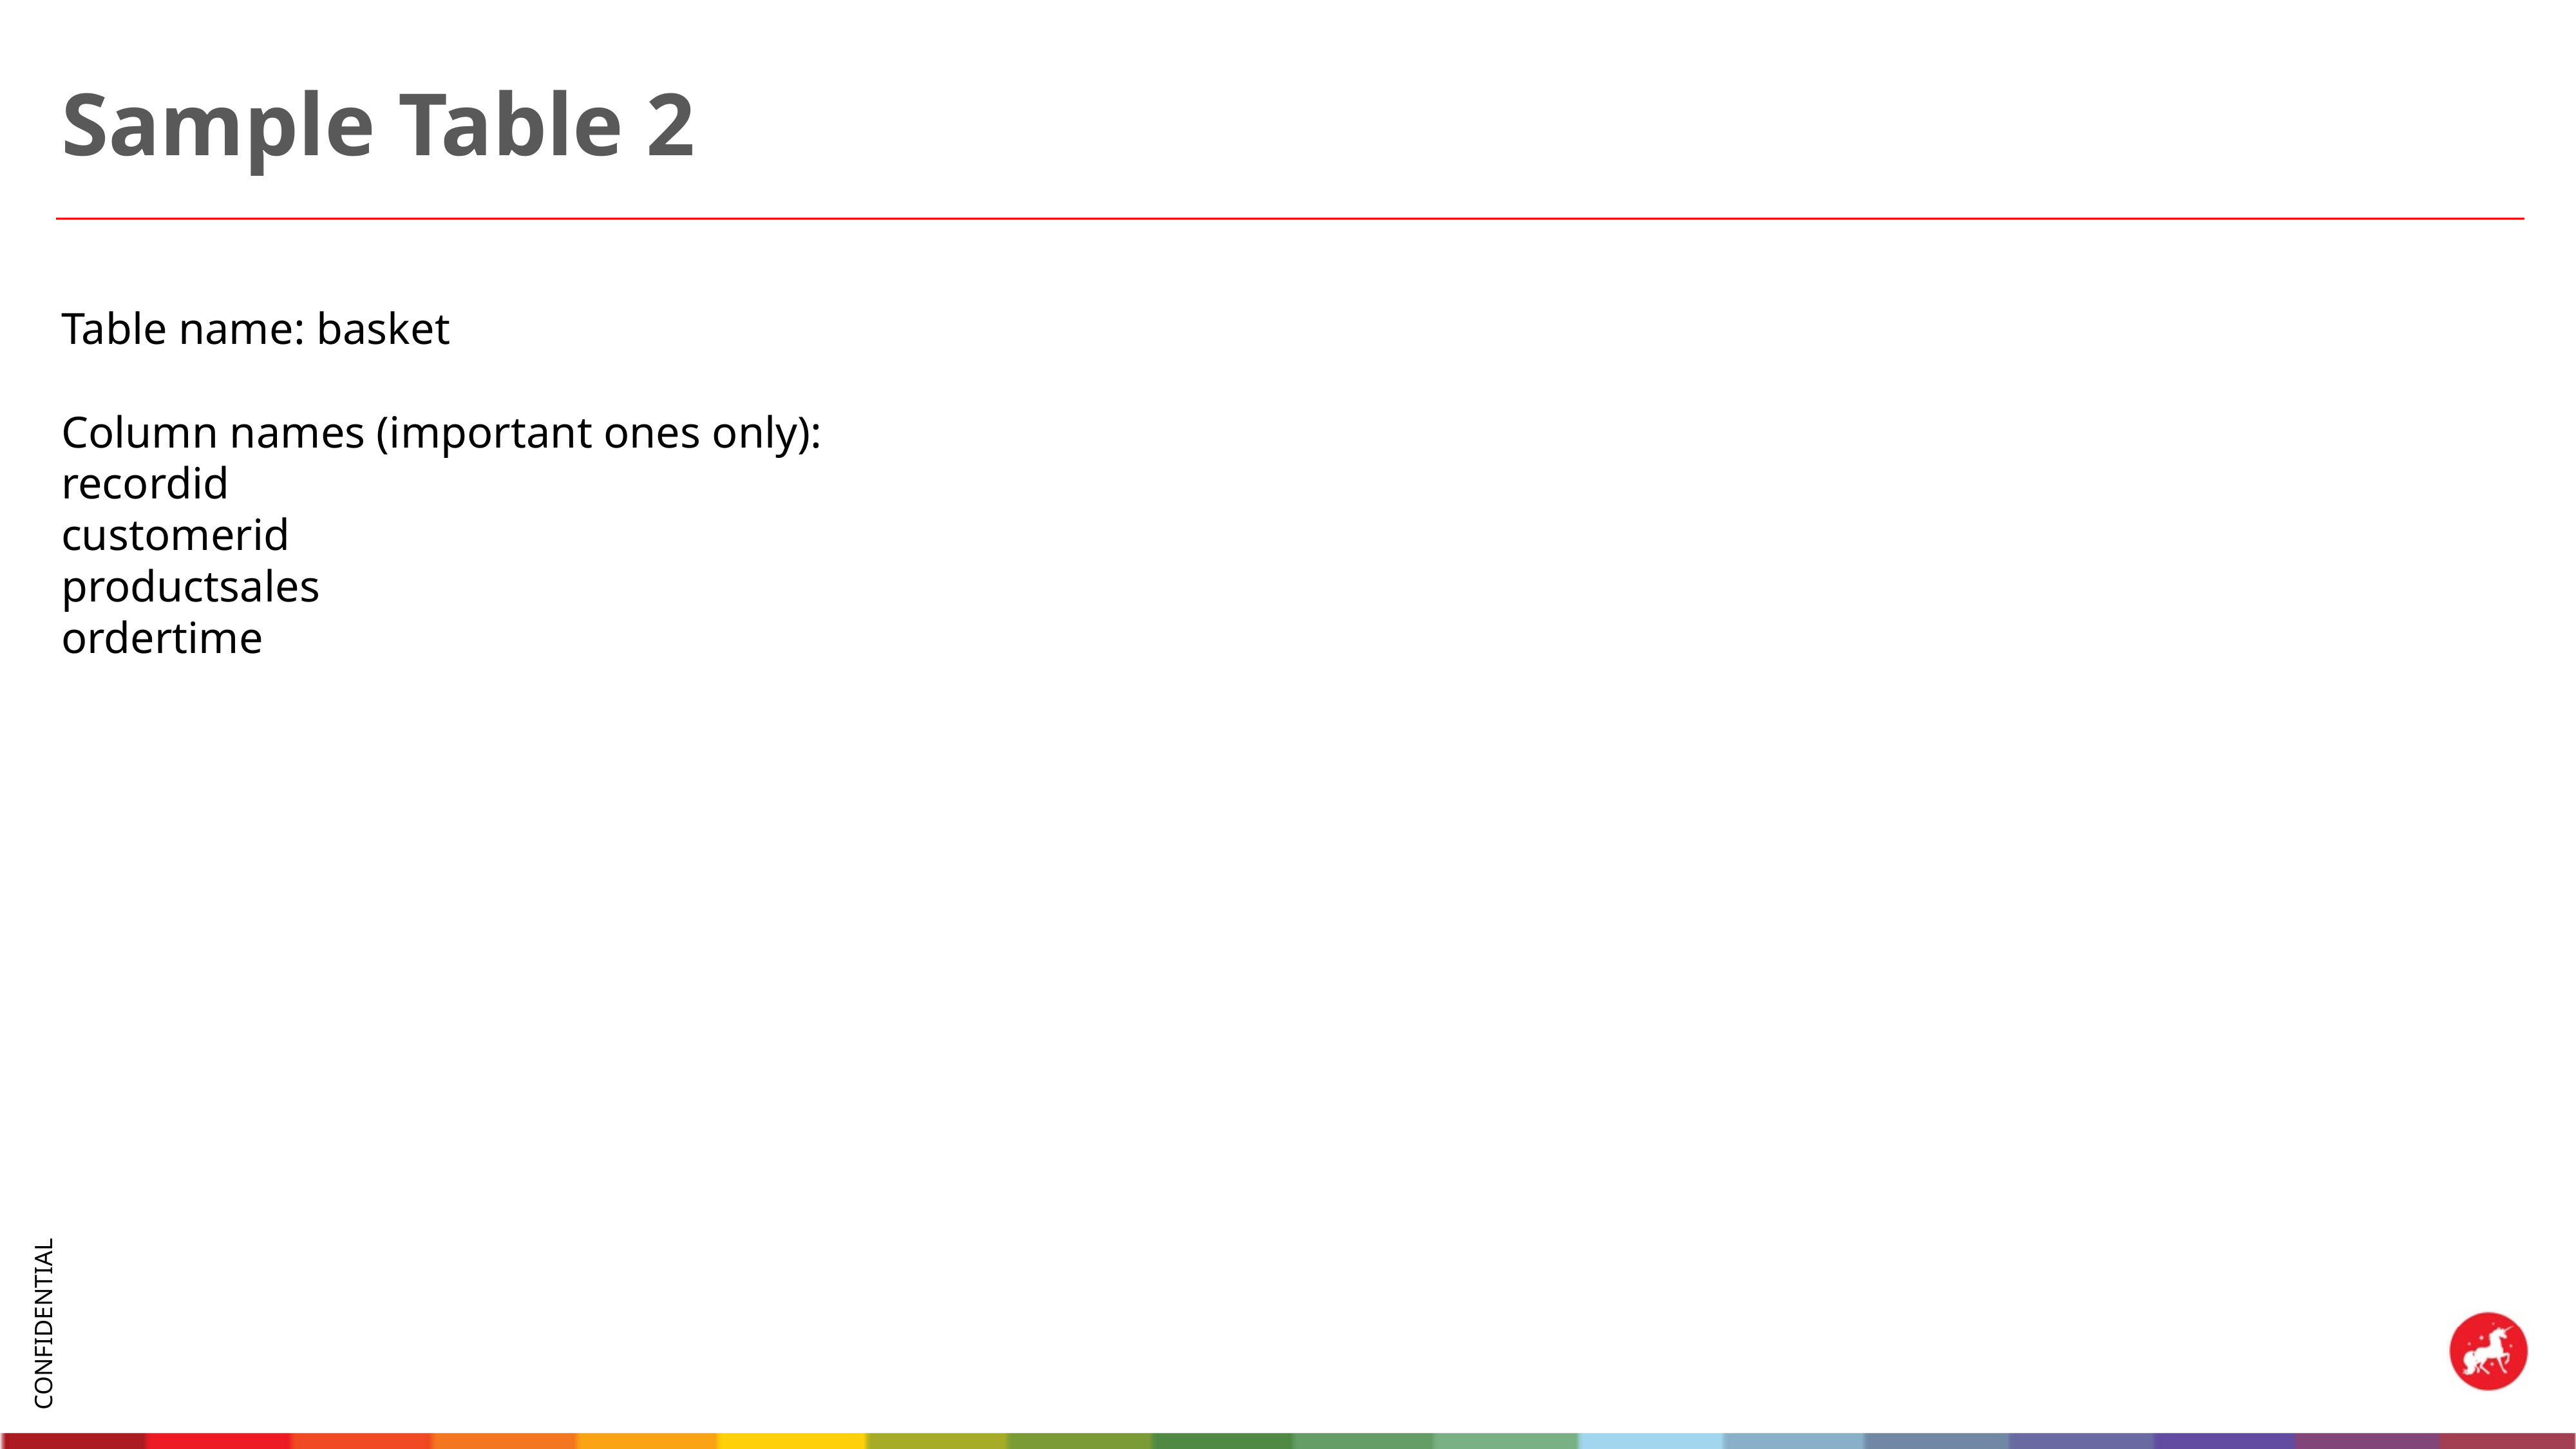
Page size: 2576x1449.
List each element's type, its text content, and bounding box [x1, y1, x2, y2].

title Sample Table 2 [55, 59, 2268, 184]
picture [3, 1434, 2574, 1449]
picture [2447, 1311, 2529, 1392]
text_box Table name: basket Column names (important ones only): recordid customerid productsales ordertime [55, 296, 2366, 719]
